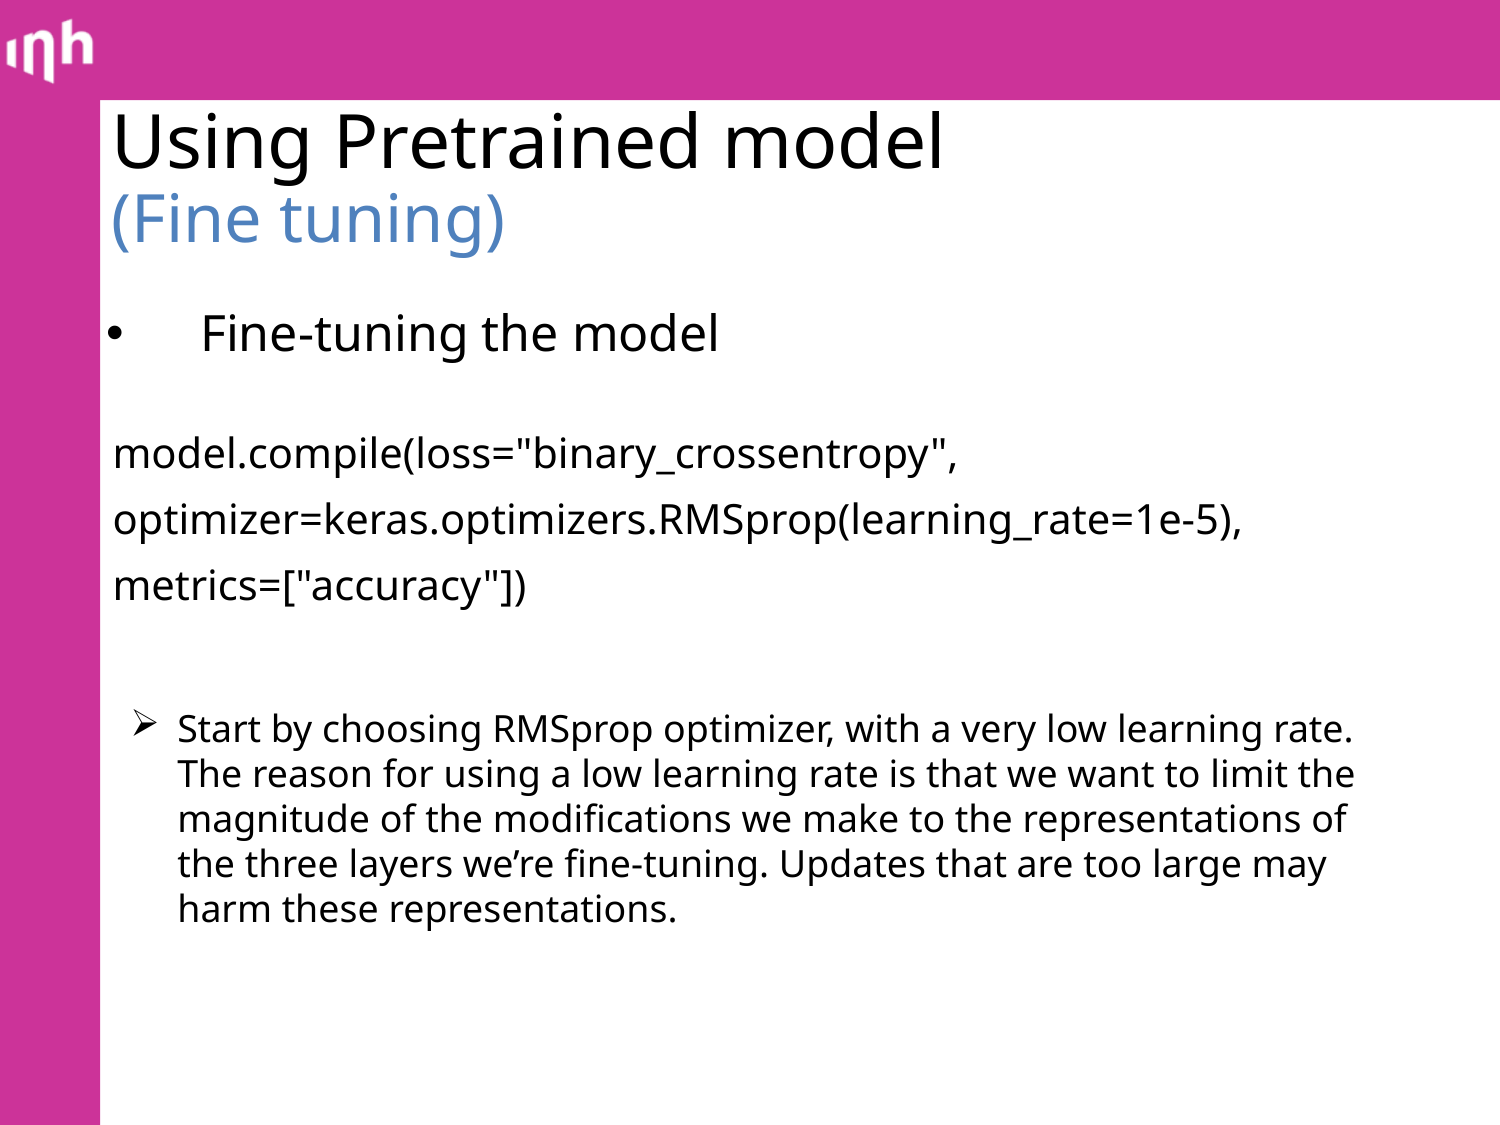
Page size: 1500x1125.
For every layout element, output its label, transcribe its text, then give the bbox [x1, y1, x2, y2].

text_box Start by choosing RMSprop optimizer, with a very low learning rate. The reason for using a low learning rate is that we want to limit the magnitude of the modifications we make to the representations of the three layers we’re fine-tuning. Updates that are too large may harm these representations. [115, 697, 1397, 938]
title Fine-tuning the model [106, 320, 1347, 410]
picture [0, 1, 101, 102]
text_box Using Pretrained model (Fine tuning) [96, 96, 1468, 253]
subtitle model.compile(loss="binary_crossentropy", optimizer=keras.optimizers.RMSprop(learning_rate=1e-5), metrics=["accuracy"]) [112, 394, 1463, 715]
